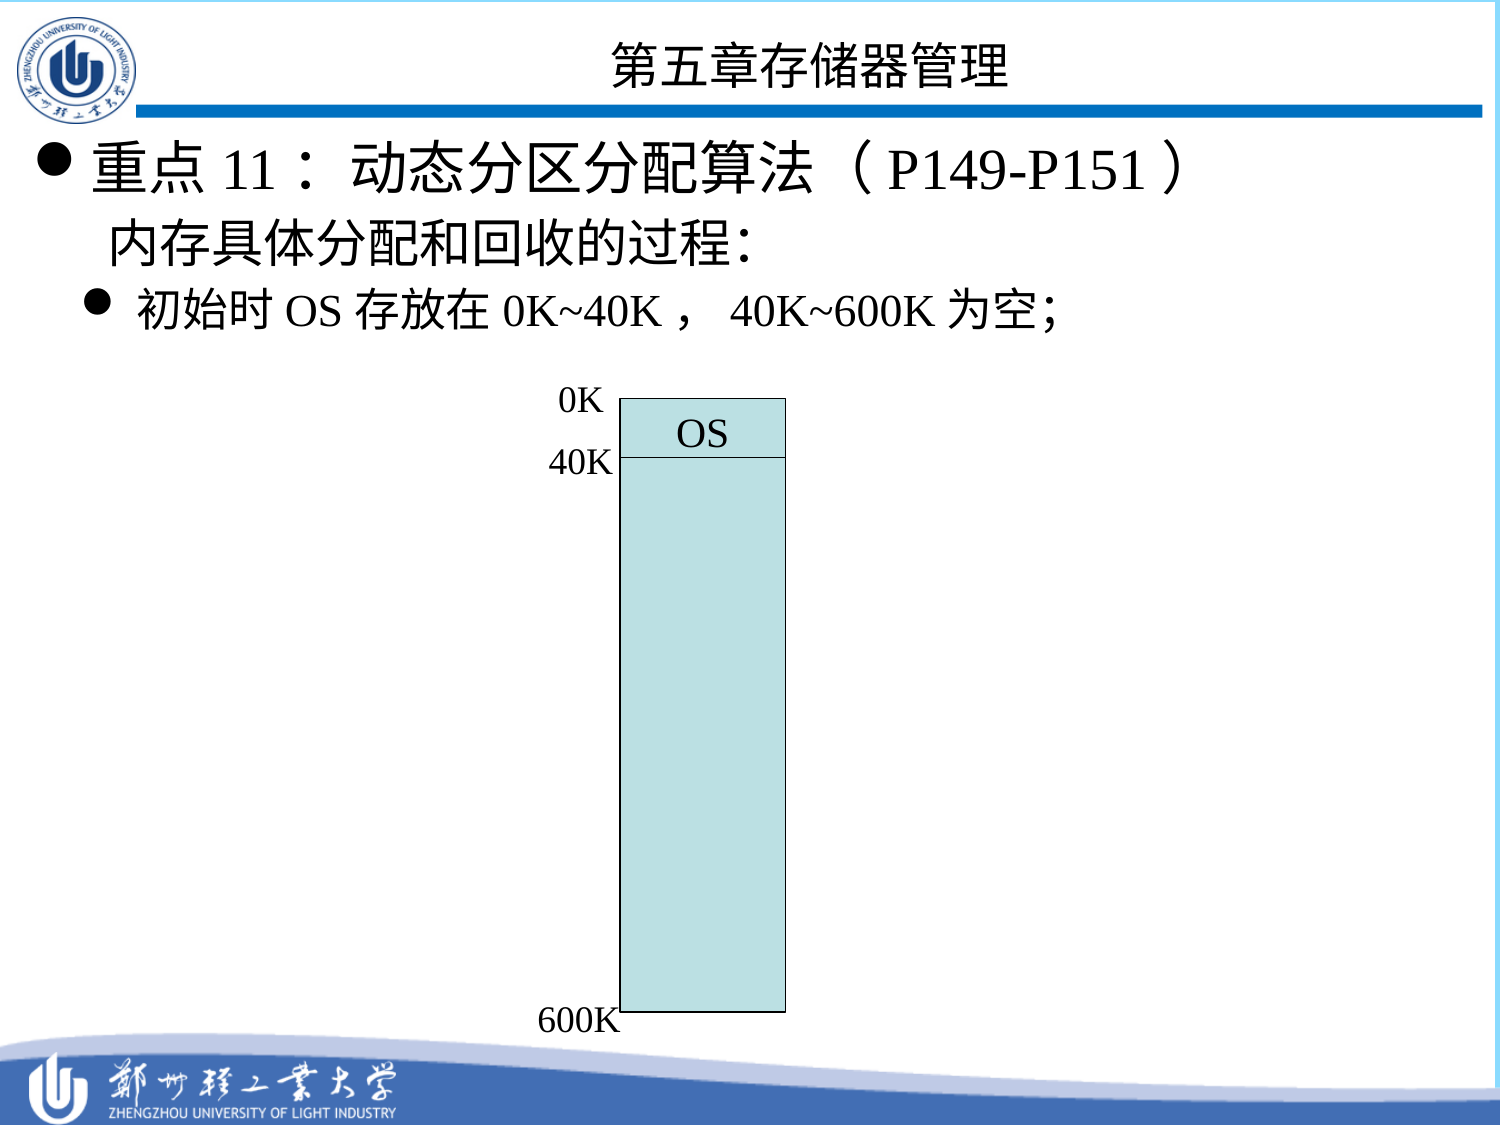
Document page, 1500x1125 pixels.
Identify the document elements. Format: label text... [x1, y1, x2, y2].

text_box 600K [522, 987, 636, 1048]
text_box OS [620, 398, 786, 457]
picture [0, 1023, 1500, 1125]
list 重点11：动态分区分配算法（P149-P151） 内存具体分配和回收的过程： 初始时OS存放在0K~40K，40K~600K为空； [17, 123, 1483, 1059]
text_box [620, 457, 786, 1013]
text_box 0K [543, 367, 619, 428]
picture [17, 17, 136, 123]
text_box 40K [533, 429, 629, 490]
title 第五章存储器管理 [135, 8, 1483, 104]
